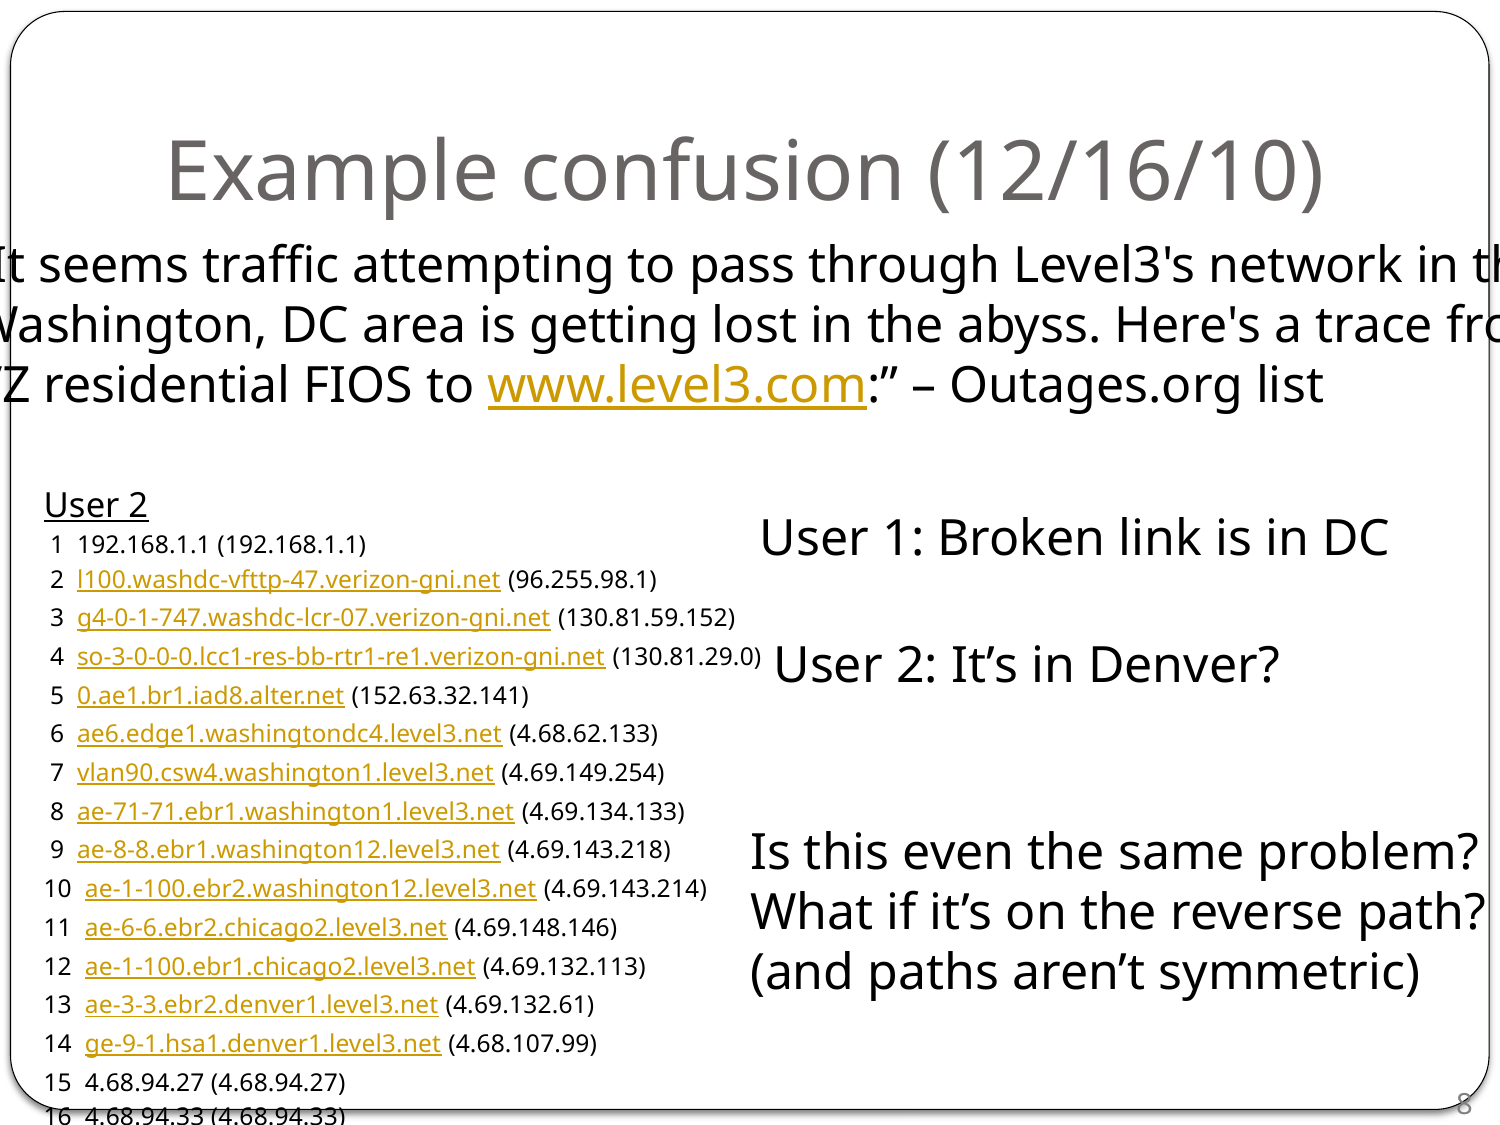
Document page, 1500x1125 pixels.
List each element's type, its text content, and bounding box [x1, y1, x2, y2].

text_box User 2: It’s in Denver? [779, 624, 1295, 700]
text_box User 2 1 192.168.1.1 (192.168.1.1) 2 l100.washdc-vfttp-47.verizon-gni.net (96.255.98.1) 3 g4-0-1-747.washdc-lcr-07.verizon-gni.net (130.81.59.152) 4 so-3-0-0-0.lcc1-res-bb-rtr1-re1.verizon-gni.net (130.81.29.0) 5 0.ae1.br1.iad8.alter.net (152.63.32.141) 6 ae6.edge1.washingtondc4.level3.net (4.68.62.133) 7 vlan90.csw4.washington1.level3.net (4.69.149.254) 8 ae-71-71.ebr1.washington1.level3.net (4.69.134.133) 9 ae-8-8.ebr1.washington12.level3.net (4.69.143.218) 10 ae-1-100.ebr2.washington12.level3.net (4.69.143.214) 11 ae-6-6.ebr2.chicago2.level3.net (4.69.148.146) 12 ae-1-100.ebr1.chicago2.level3.net (4.69.132.113) 13 ae-3-3.ebr2.denver1.level3.net (4.69.132.61) 14 ge-9-1.hsa1.denver1.level3.net (4.68.107.99) 15 4.68.94.27 (4.68.94.27) 16 4.68.94.33 (4.68.94.33) 17 * * * [28, 474, 779, 1125]
text_box “It seems traffic attempting to pass through Level3's network in the Washington, DC area is getting lost in the abyss. Here's a trace from VZ residential FIOS to www.level3.com:” – Outages.org list [0, 224, 1500, 473]
title Example confusion (12/16/10) [150, 45, 1425, 224]
text_box Is this even the same problem? What if it’s on the reverse path? (and paths aren’t symmetric) [779, 812, 1500, 1007]
text_box User 1: Broken link is in DC [779, 498, 1406, 574]
